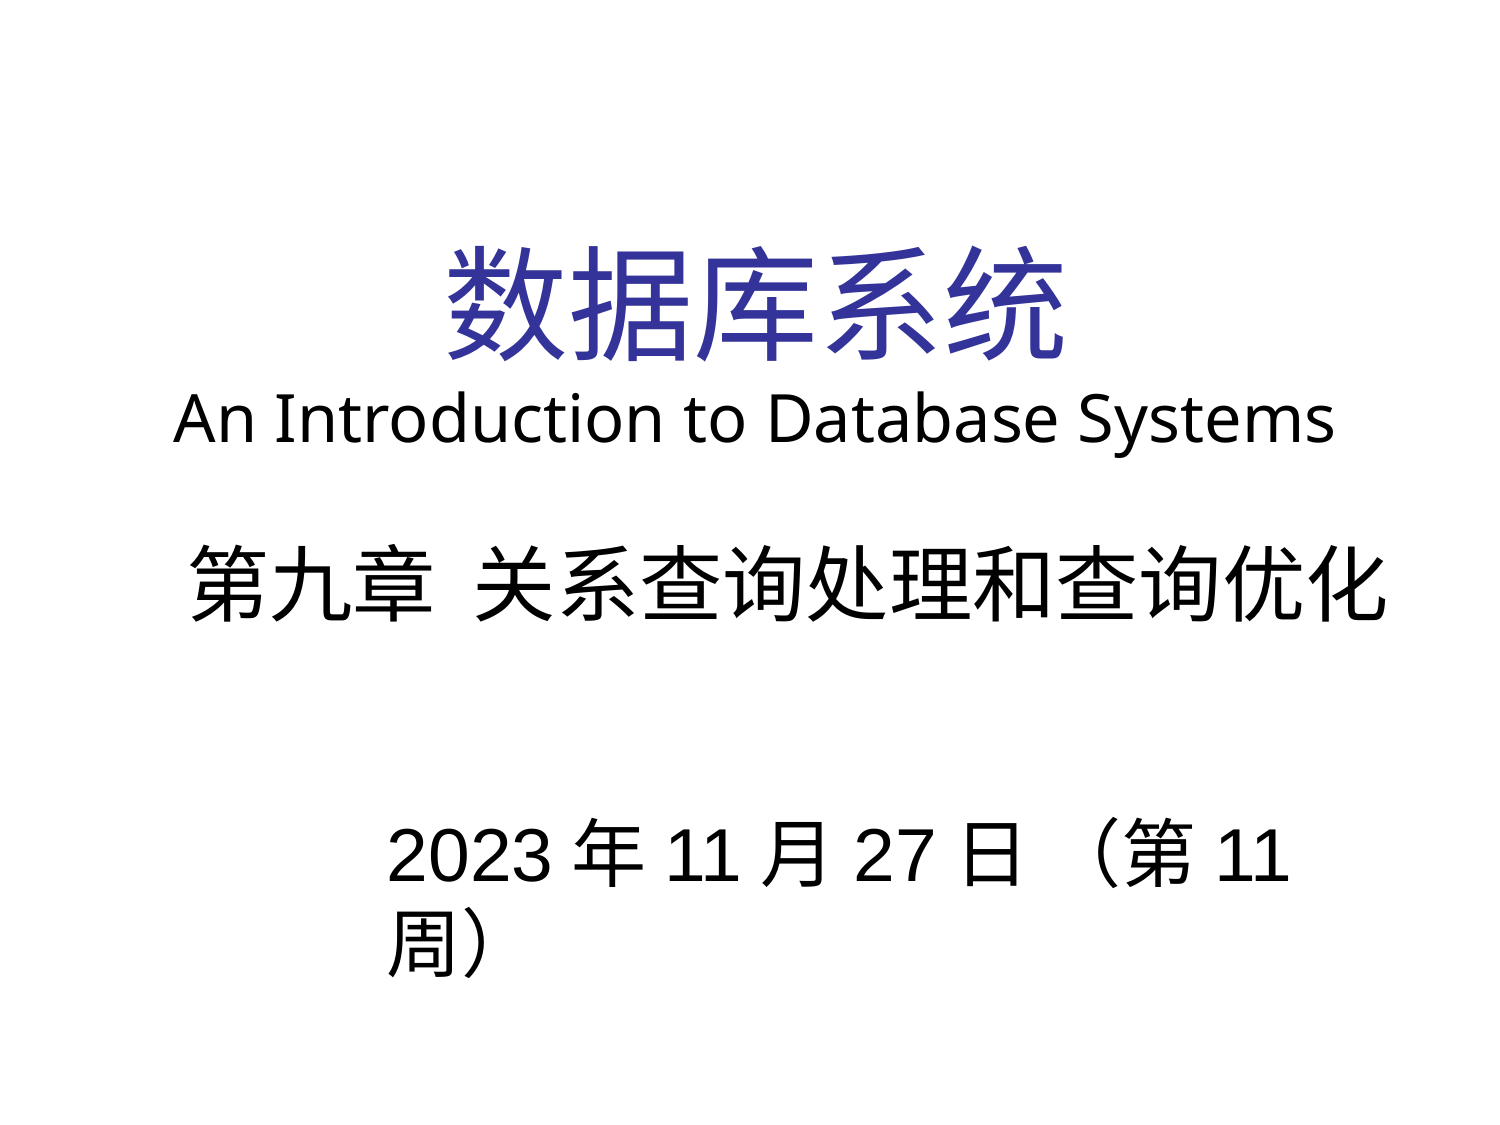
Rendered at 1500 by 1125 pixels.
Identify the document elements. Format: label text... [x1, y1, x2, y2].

title 数据库系统 An Introduction to Database Systems [88, 137, 1423, 545]
subtitle 第九章 关系查询处理和查询优化 [125, 525, 1450, 659]
text_box 2023年11月27日 （第11周） [371, 798, 1384, 994]
